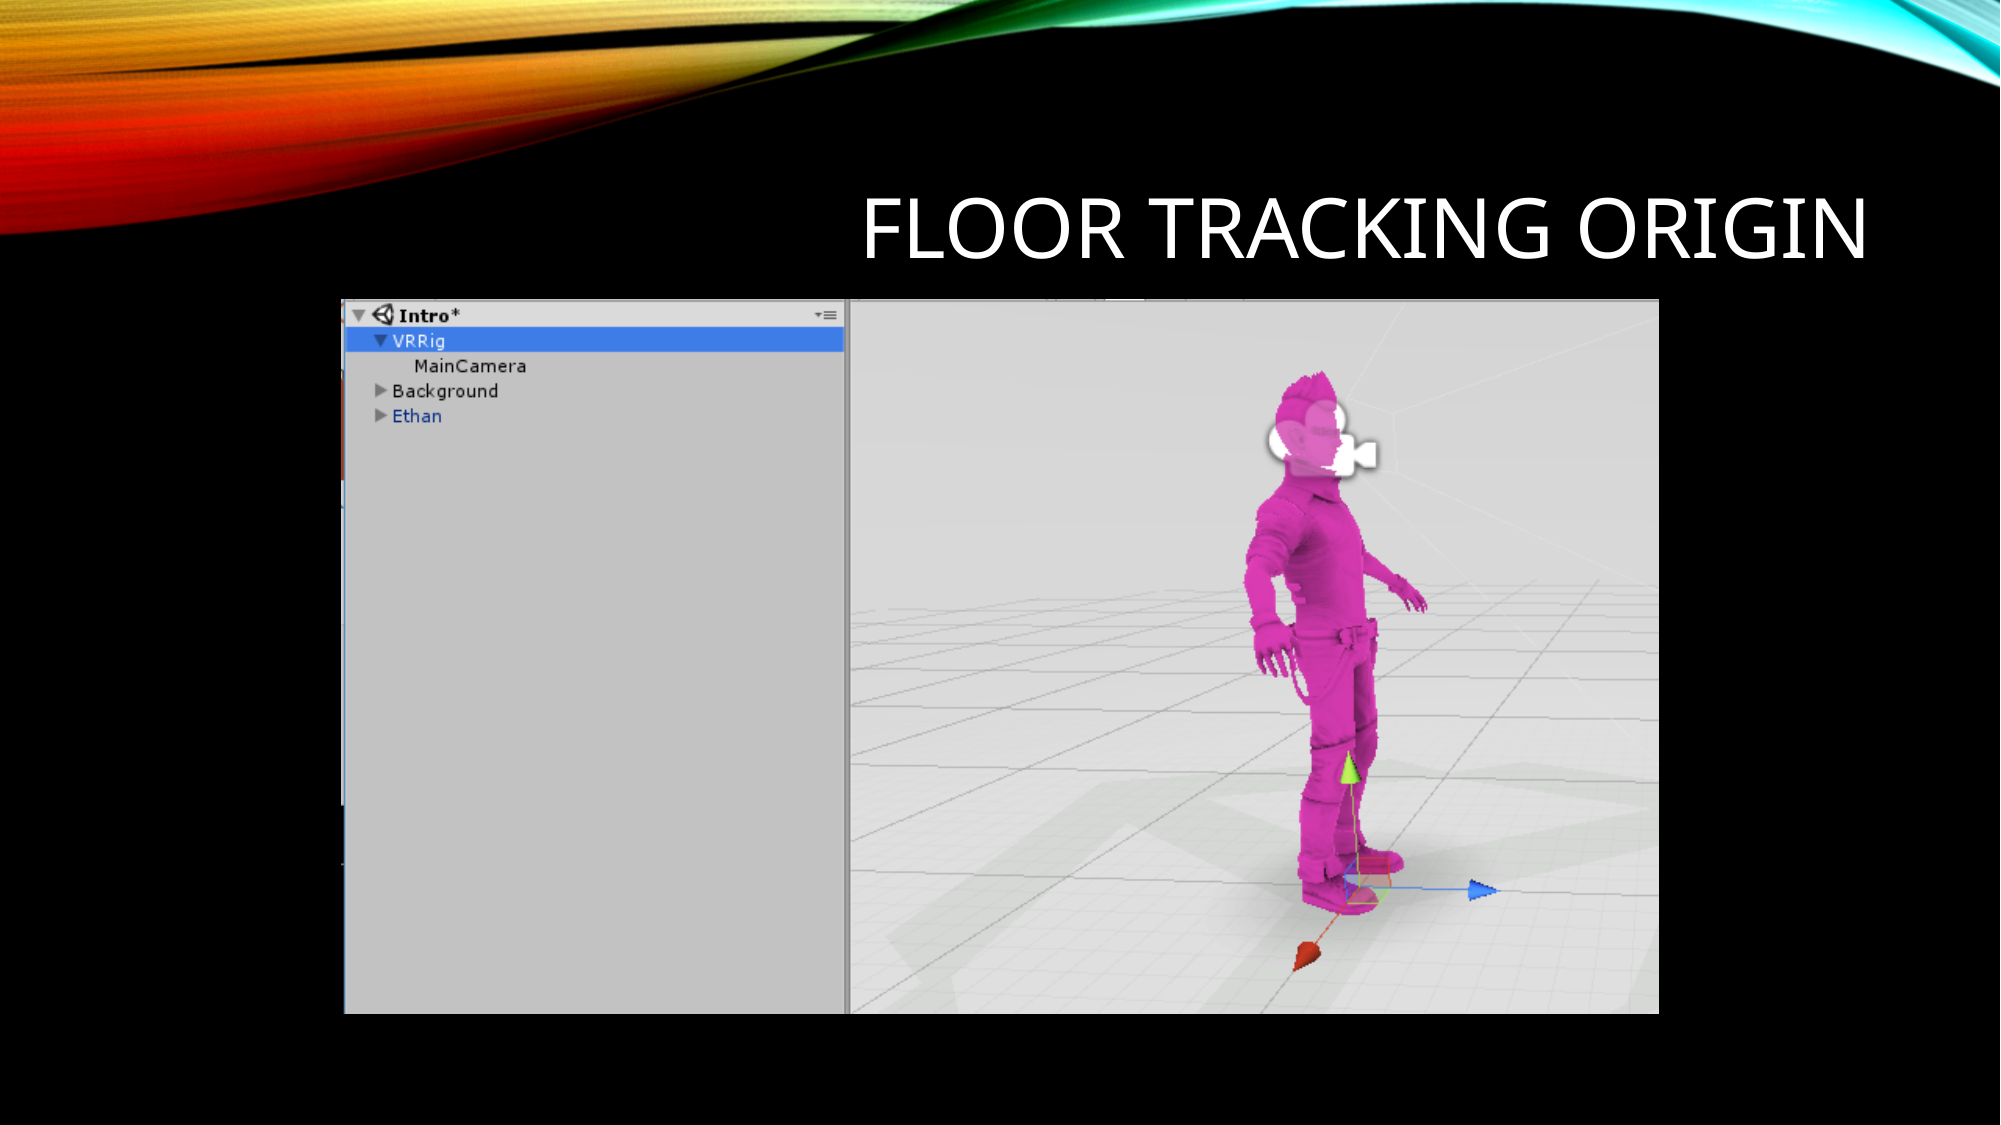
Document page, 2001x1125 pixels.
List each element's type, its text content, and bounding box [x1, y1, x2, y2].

picture [341, 299, 1659, 1014]
title Floor Tracking Origin [474, 125, 1888, 338]
picture [0, 0, 2000, 237]
